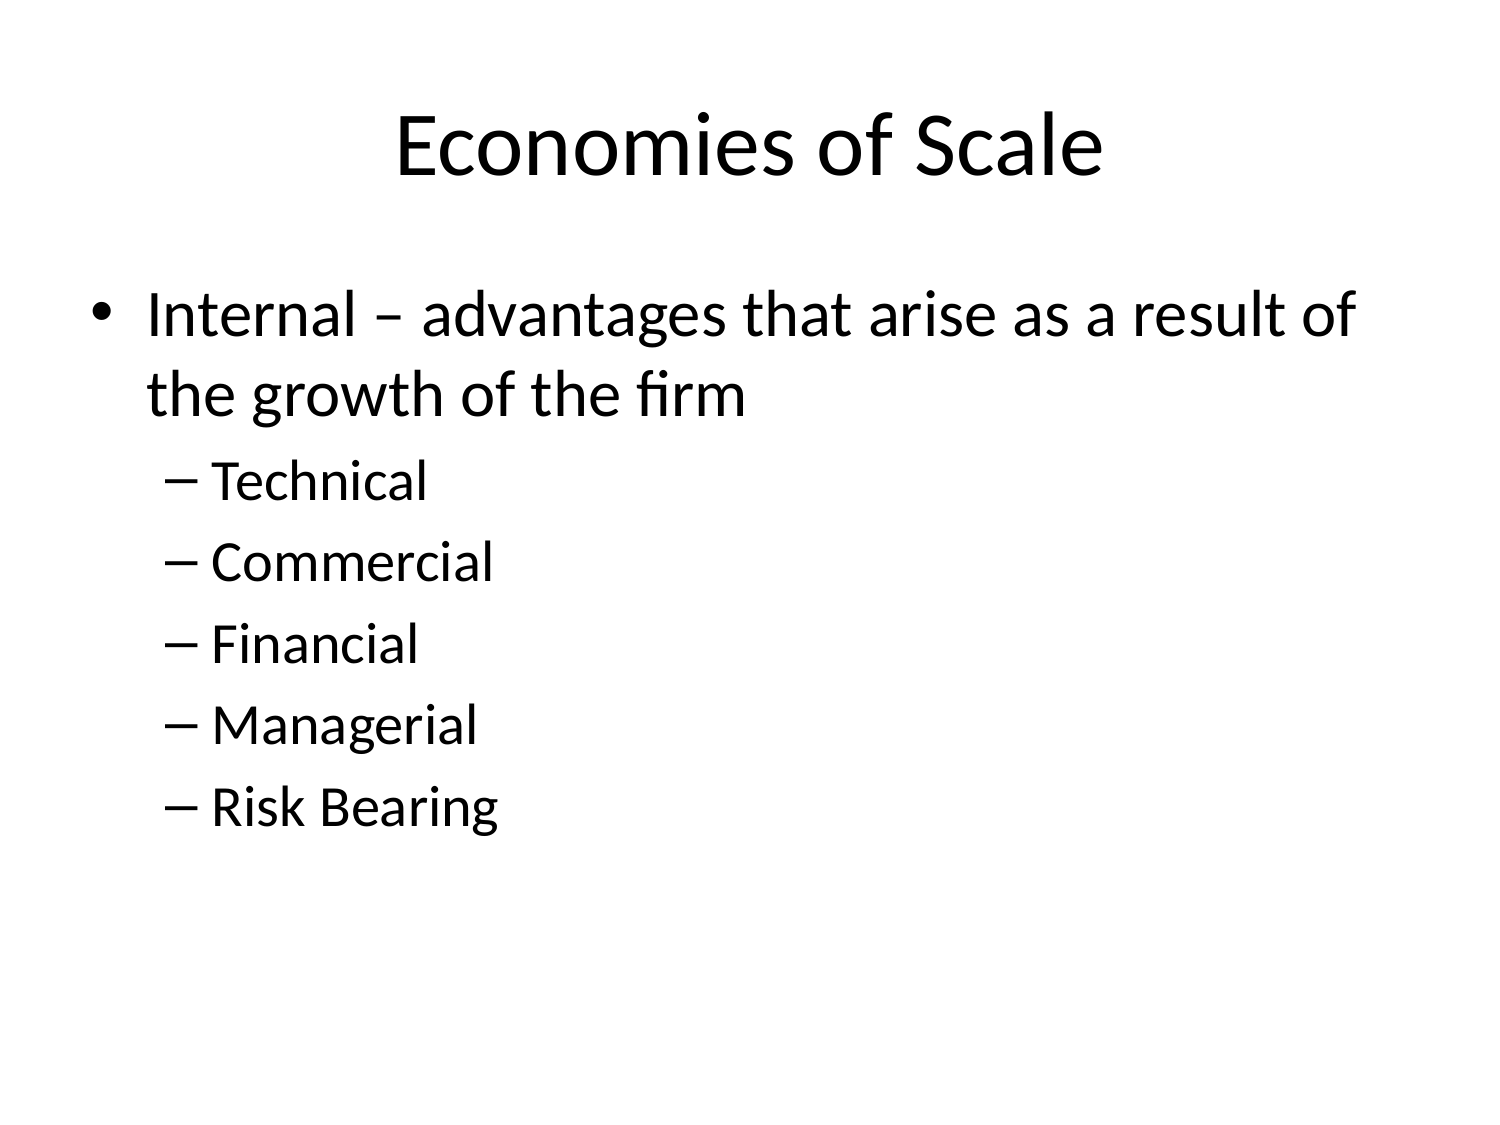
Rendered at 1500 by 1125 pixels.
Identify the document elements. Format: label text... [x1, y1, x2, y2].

title Economies of Scale [75, 45, 1425, 233]
list Internal – advantages that arise as a result of the growth of the firm Technical Commercial Financial Managerial Risk Bearing [75, 262, 1425, 1005]
